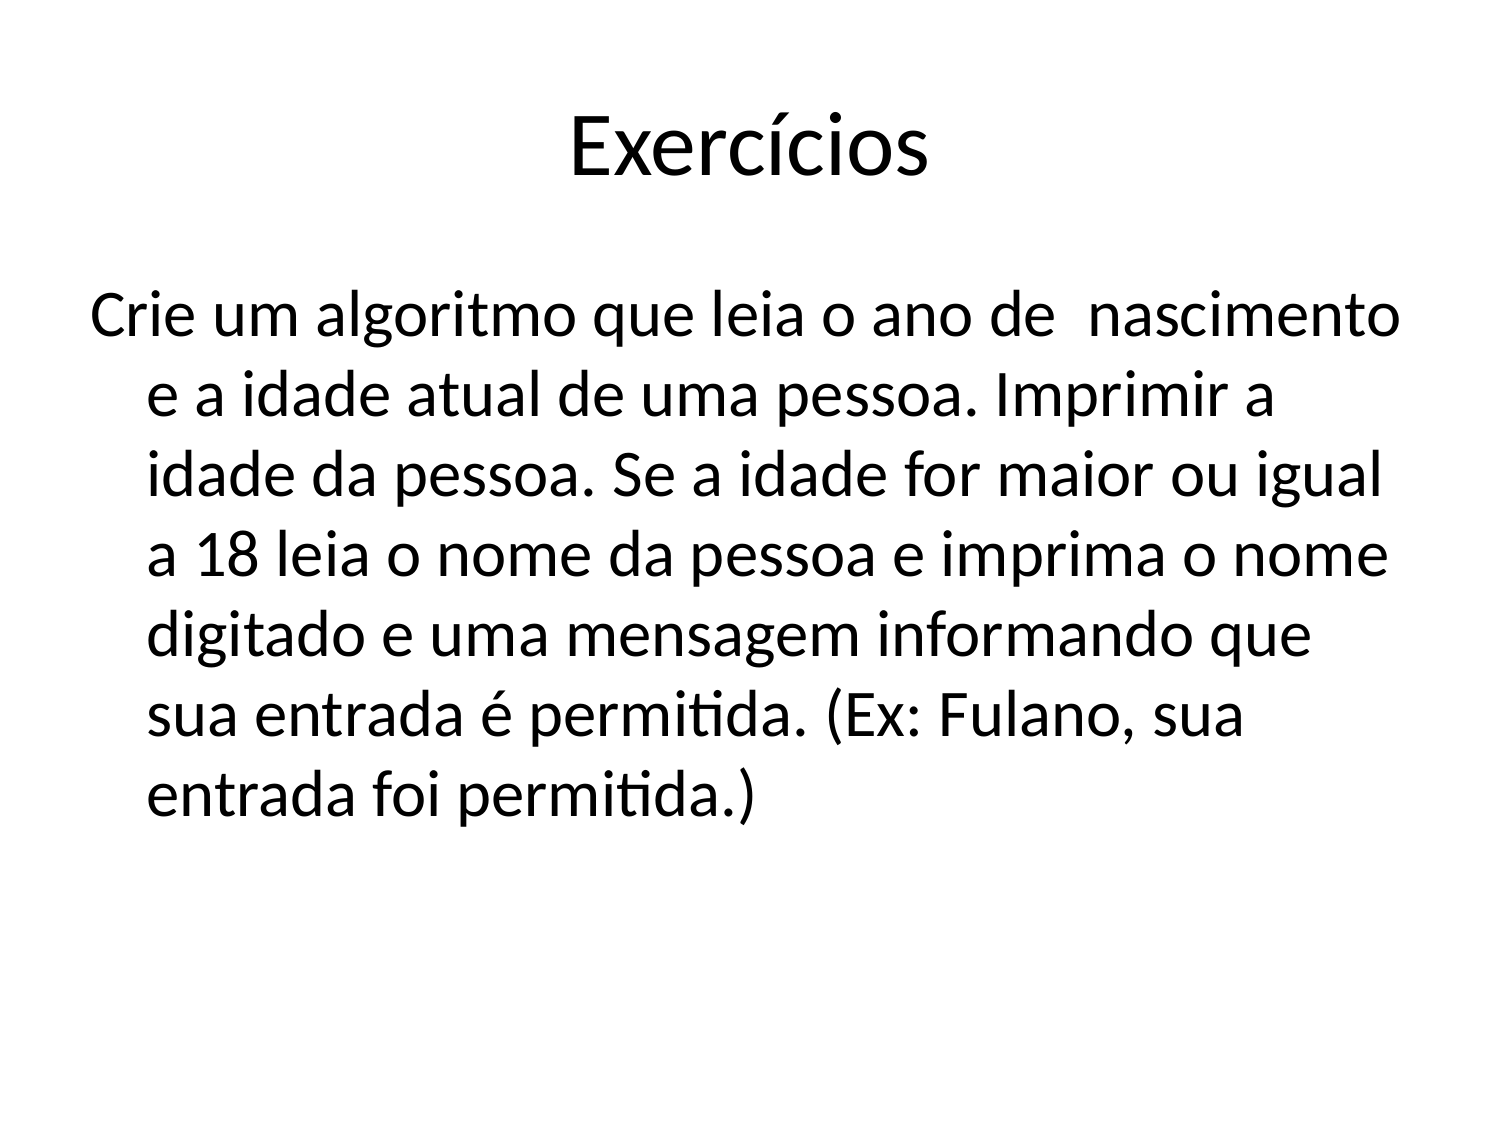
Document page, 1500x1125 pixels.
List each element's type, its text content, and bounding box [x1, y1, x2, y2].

list Crie um algoritmo que leia o ano de nascimento e a idade atual de uma pessoa. Imprimir a idade da pessoa. Se a idade for maior ou igual a 18 leia o nome da pessoa e imprima o nome digitado e uma mensagem informando que sua entrada é permitida. (Ex: Fulano, sua entrada foi permitida.) [75, 262, 1425, 1005]
title Exercícios [75, 45, 1425, 233]
